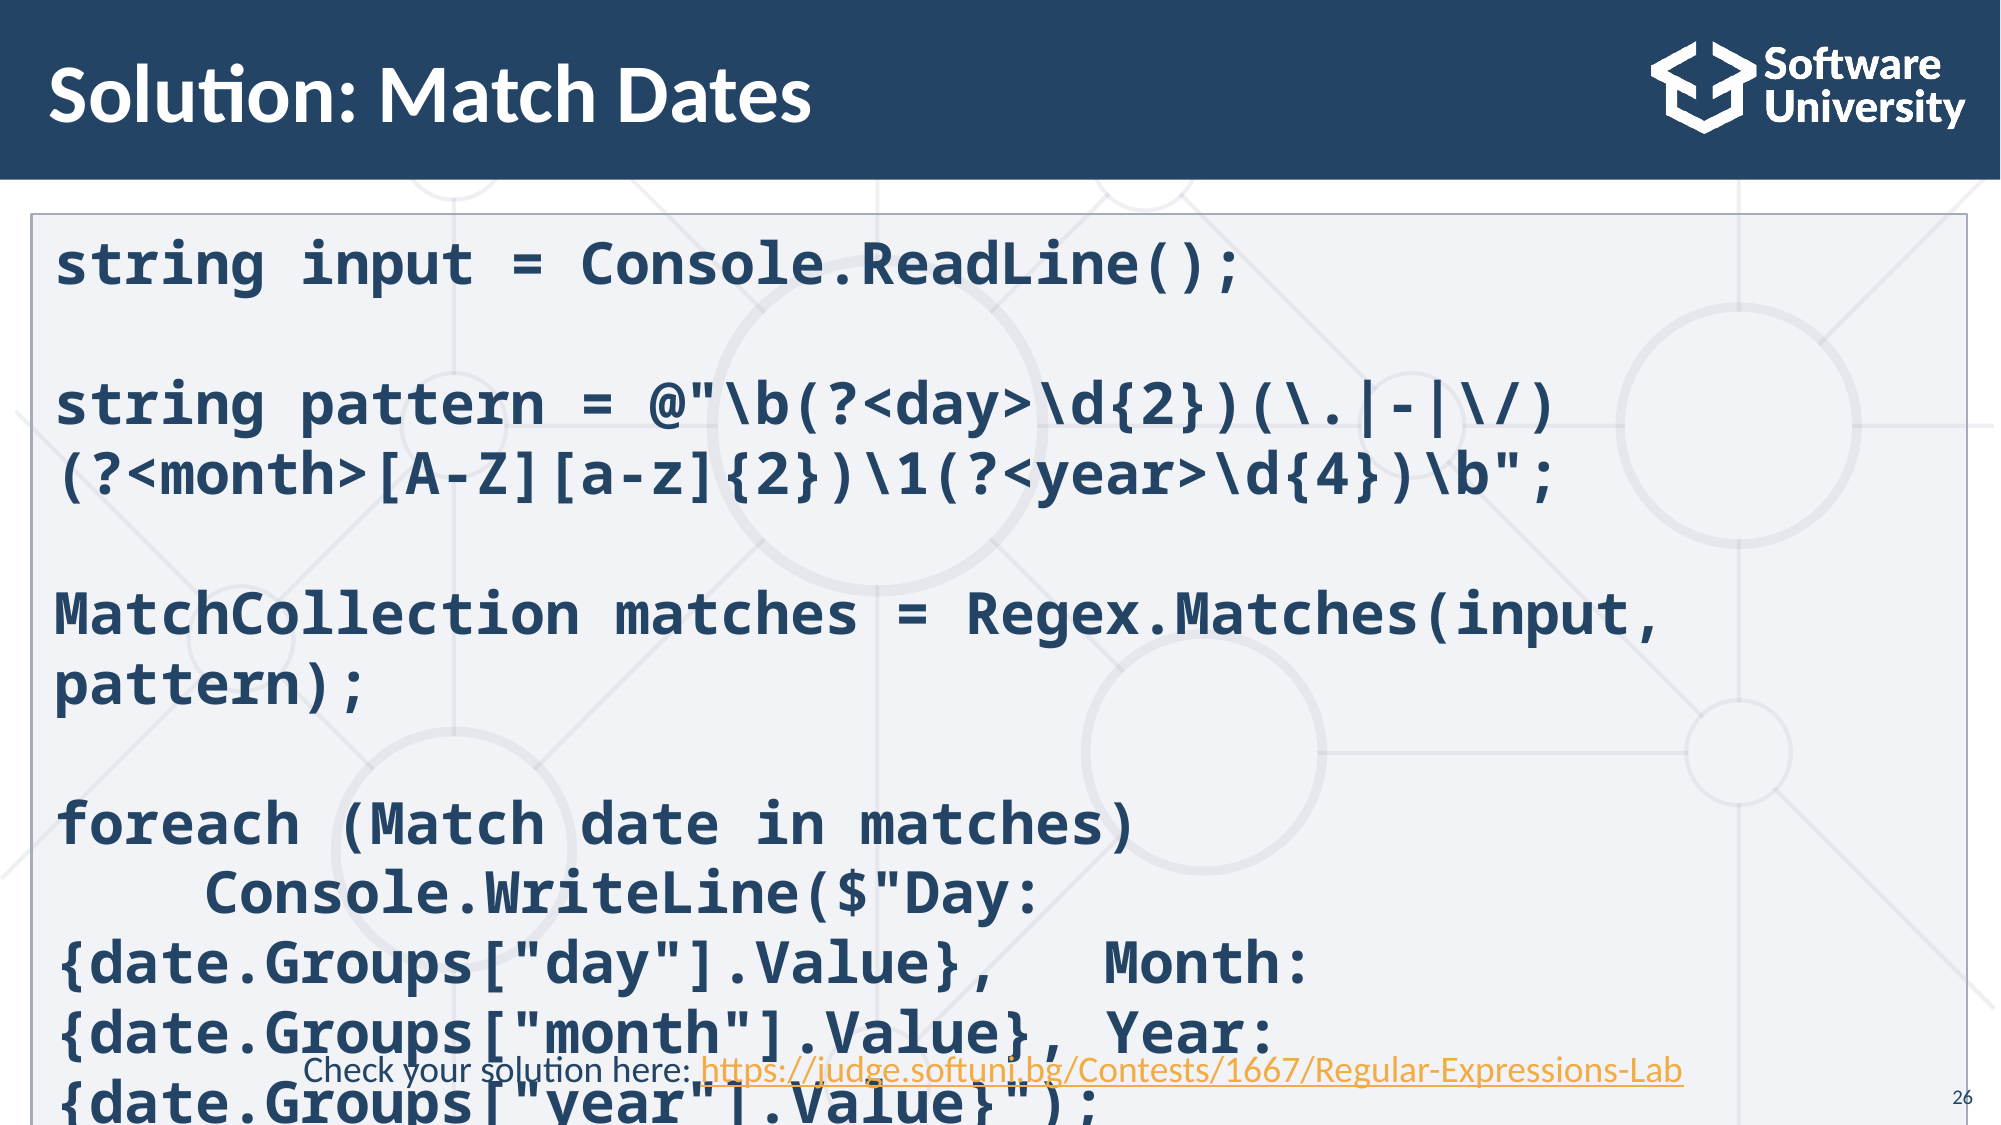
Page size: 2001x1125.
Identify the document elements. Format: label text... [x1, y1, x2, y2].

text_box Check your solution here: https://judge.softuni.bg/Contests/1667/Regular-Expressions-Lab [124, 1037, 1863, 1098]
text_box string input = Console.ReadLine(); string pattern = @"\b(?<day>\d{2})(\.|-|\/) (?<month>[A-Z][a-z]{2})\1(?<year>\d{4})\b"; MatchCollection matches = Regex.Matches(input, pattern); foreach (Match date in matches) Console.WriteLine($"Day: {date.Groups["day"].Value}, Month: {date.Groups["month"].Value}, Year: {date.Groups["year"].Value}"); [31, 214, 1968, 1125]
title Solution: Match Dates [31, 16, 1625, 162]
picture [1651, 41, 1966, 134]
slide_number 26 [1927, 1067, 1989, 1117]
